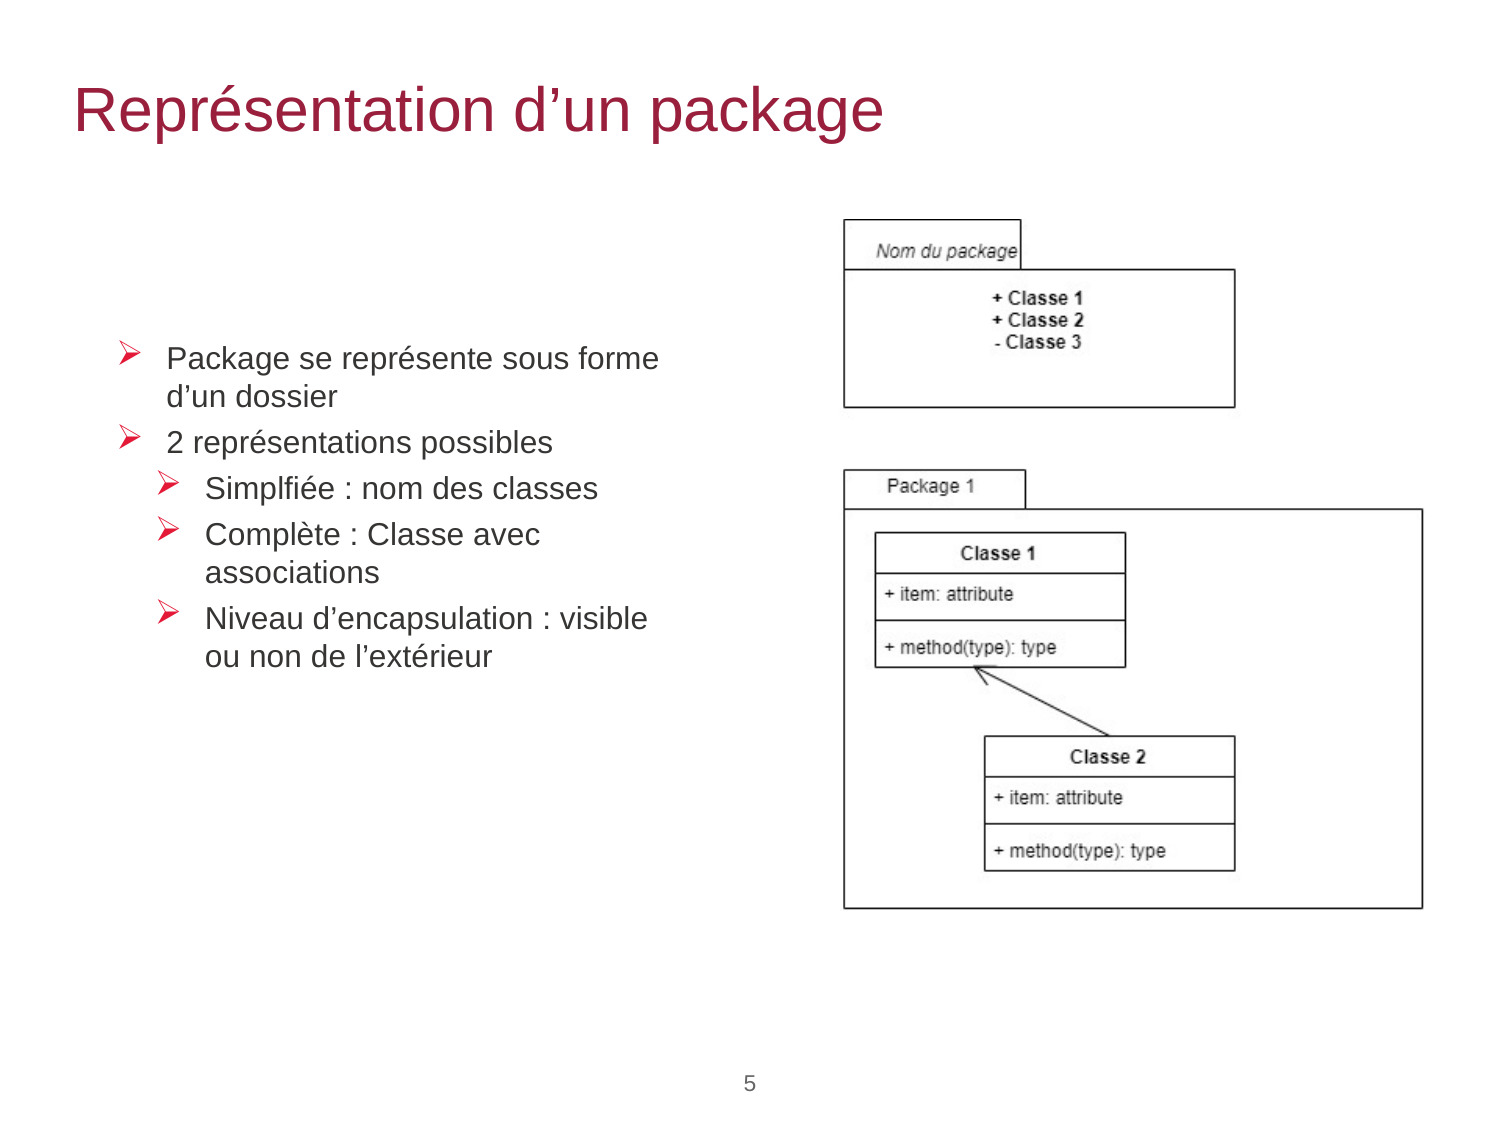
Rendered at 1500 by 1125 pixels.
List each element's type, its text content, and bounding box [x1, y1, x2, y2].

title Représentation d’un package [73, 30, 1425, 182]
picture [827, 219, 1426, 911]
slide_number 5 [686, 1068, 814, 1109]
list Package se représente sous forme d’un dossier 2 représentations possibles Simplfiée : nom des classes Complète : Classe avec associations Niveau d’encapsulation : visible ou non de l’extérieur [116, 338, 687, 681]
